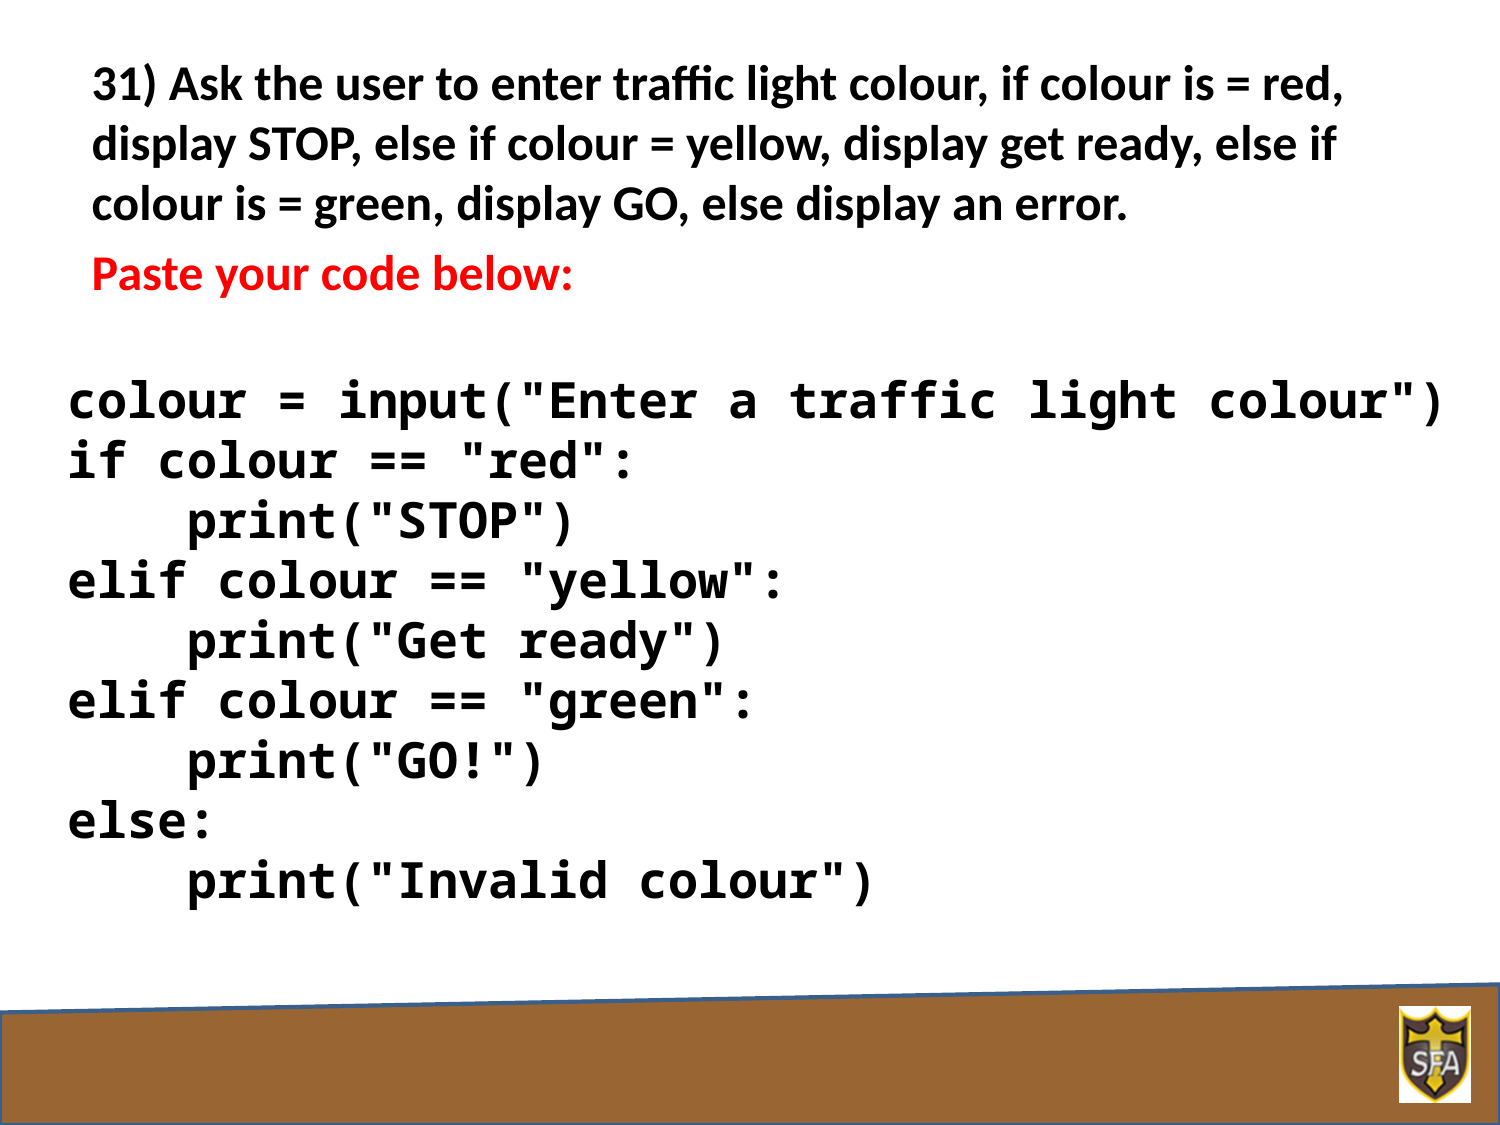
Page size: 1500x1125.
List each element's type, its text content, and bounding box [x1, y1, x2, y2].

text_box colour = input("Enter a traffic light colour") if colour == "red": print("STOP") elif colour == "yellow": print("Get ready") elif colour == "green": print("GO!") else: print("Invalid colour") [53, 361, 1477, 917]
picture [1399, 1006, 1471, 1103]
list 31) Ask the user to enter traffic light colour, if colour is = red, display STOP, else if colour = yellow, display get ready, else if colour is = green, display GO, else display an error. Paste your code below: [76, 42, 1427, 361]
